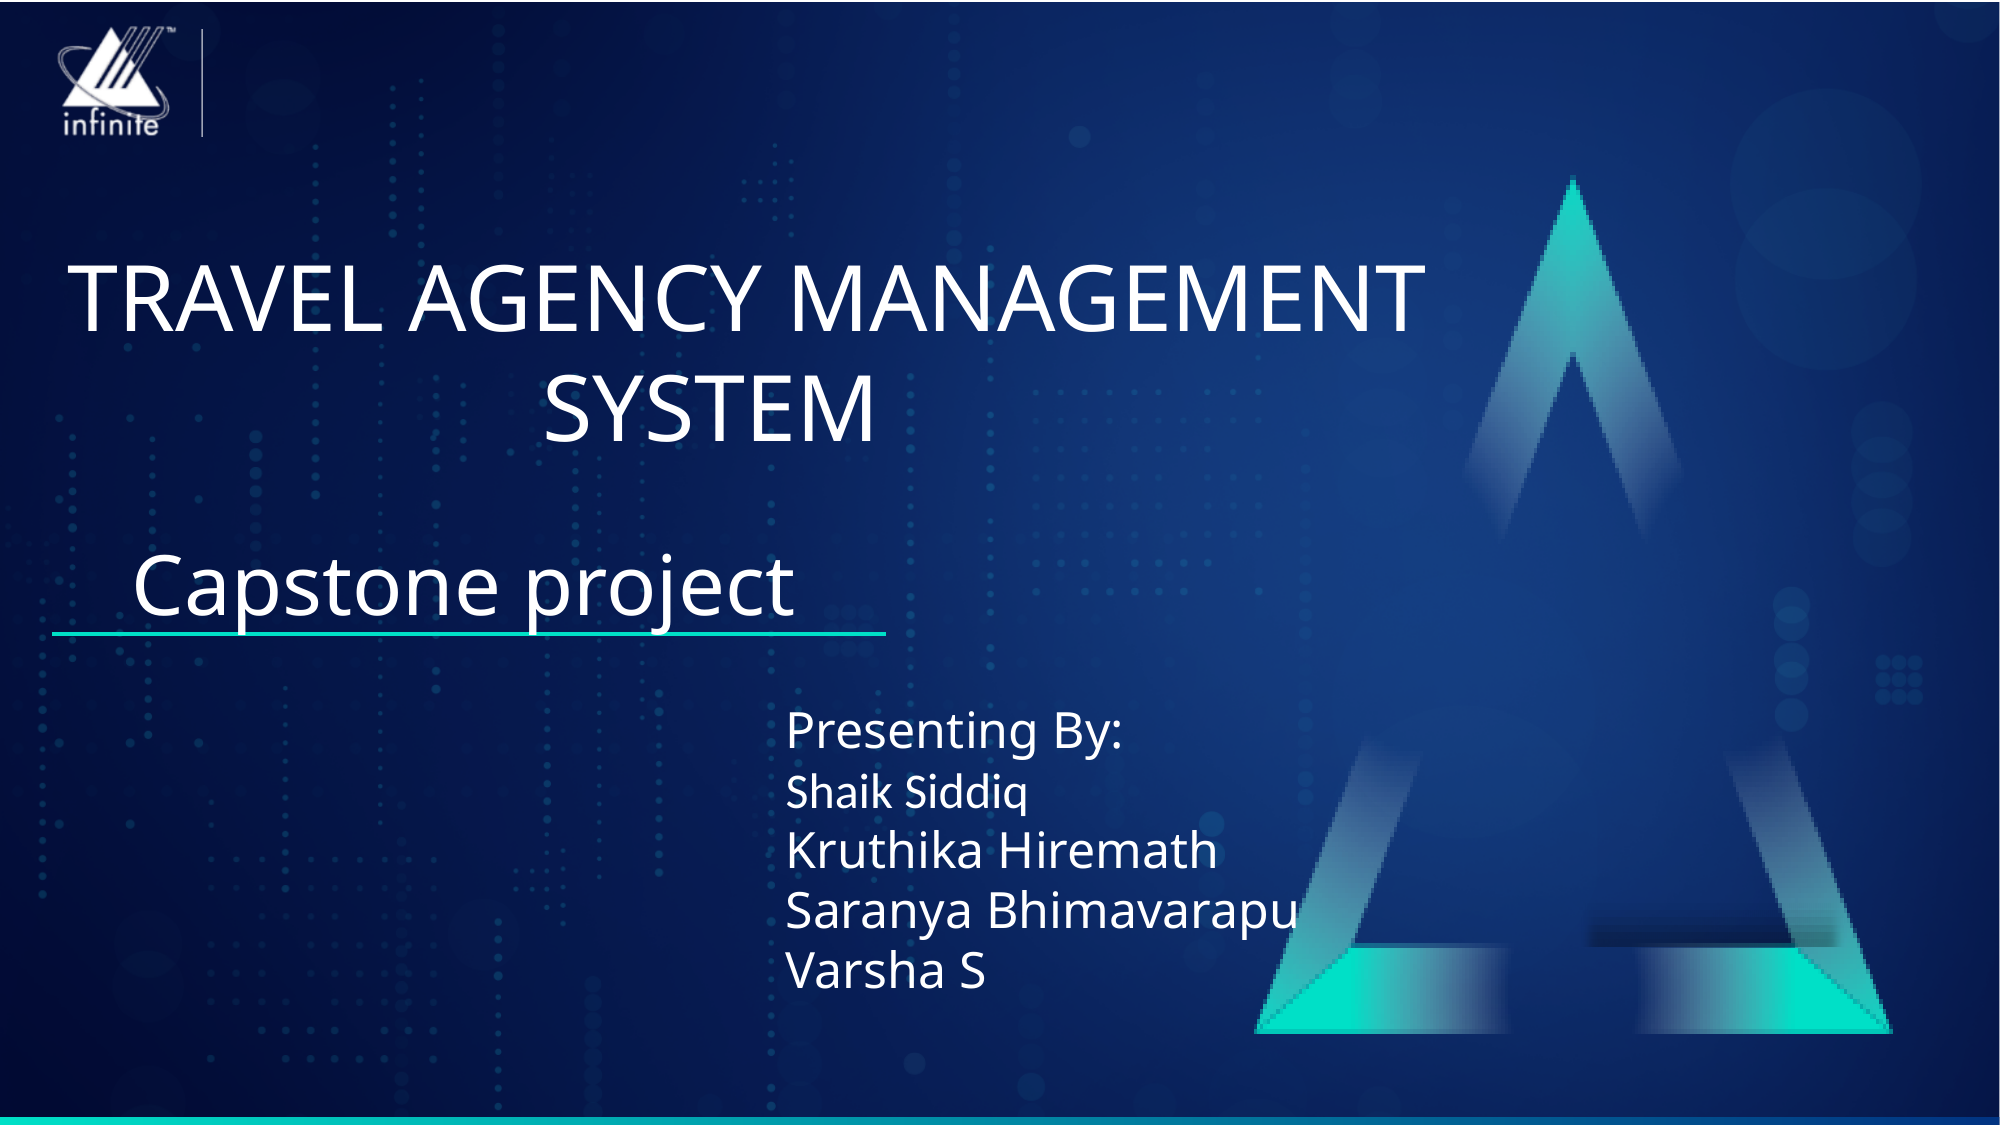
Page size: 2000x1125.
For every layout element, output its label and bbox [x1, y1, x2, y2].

picture [0, 2, 2000, 1125]
text_box [1254, 30, 1938, 1097]
